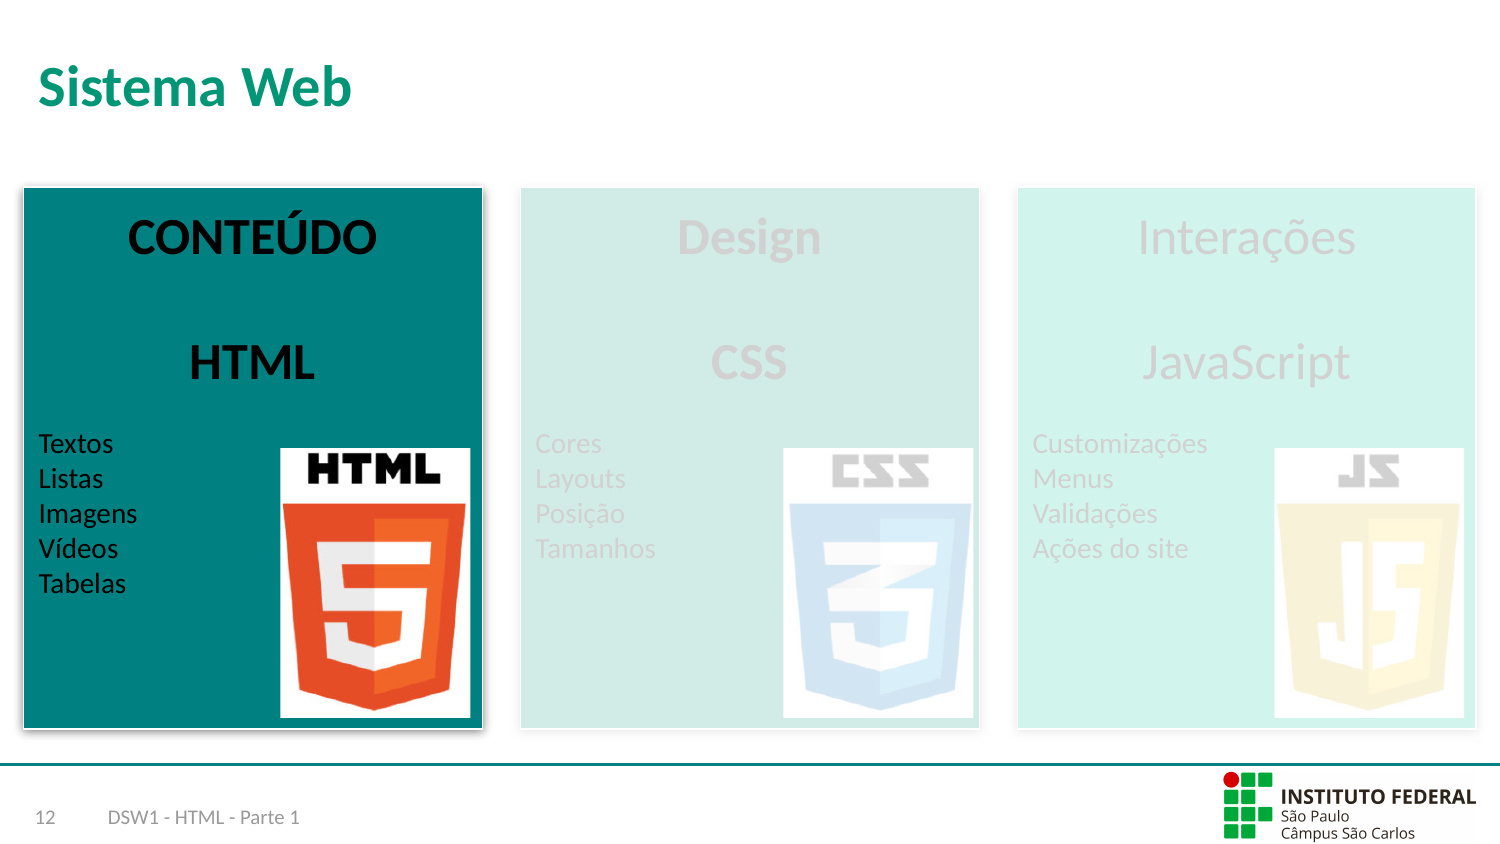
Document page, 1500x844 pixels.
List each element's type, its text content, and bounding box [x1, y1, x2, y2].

text_box [496, 146, 1490, 743]
picture [280, 448, 471, 718]
picture [1222, 770, 1477, 844]
title Sistema Web [23, 17, 1477, 148]
picture [783, 448, 974, 718]
picture [1274, 448, 1465, 718]
slide_number ‹#› [0, 791, 90, 842]
text_box CONTEÚDO HTML Textos Listas Imagens Vídeos Tabelas [23, 187, 483, 729]
